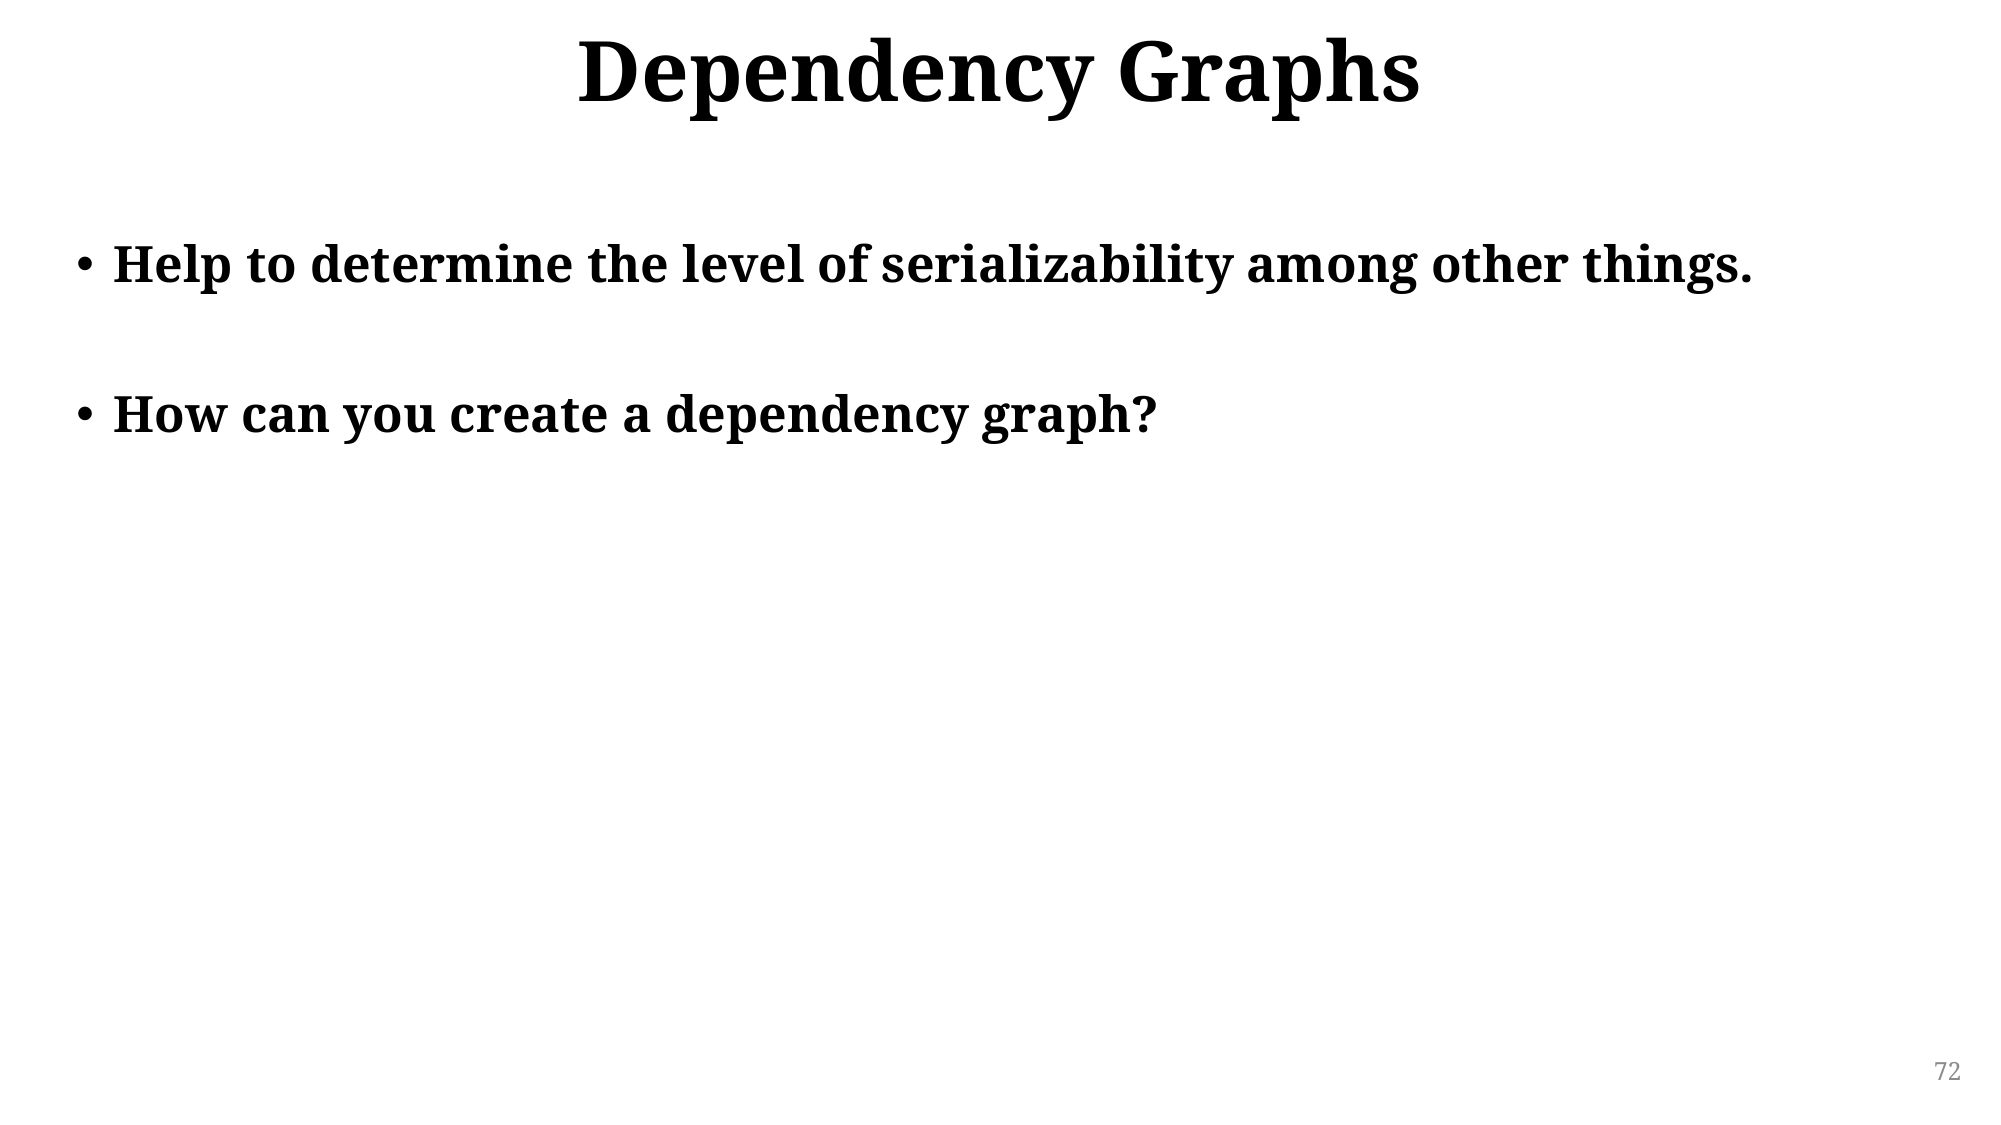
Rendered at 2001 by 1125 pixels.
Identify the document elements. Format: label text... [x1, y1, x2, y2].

slide_number 72 [1526, 1060, 1977, 1103]
list Help to determine the level of serializability among other things. How can you create a dependency graph? [61, 232, 2000, 1060]
title Dependency Graphs [137, 0, 1863, 149]
